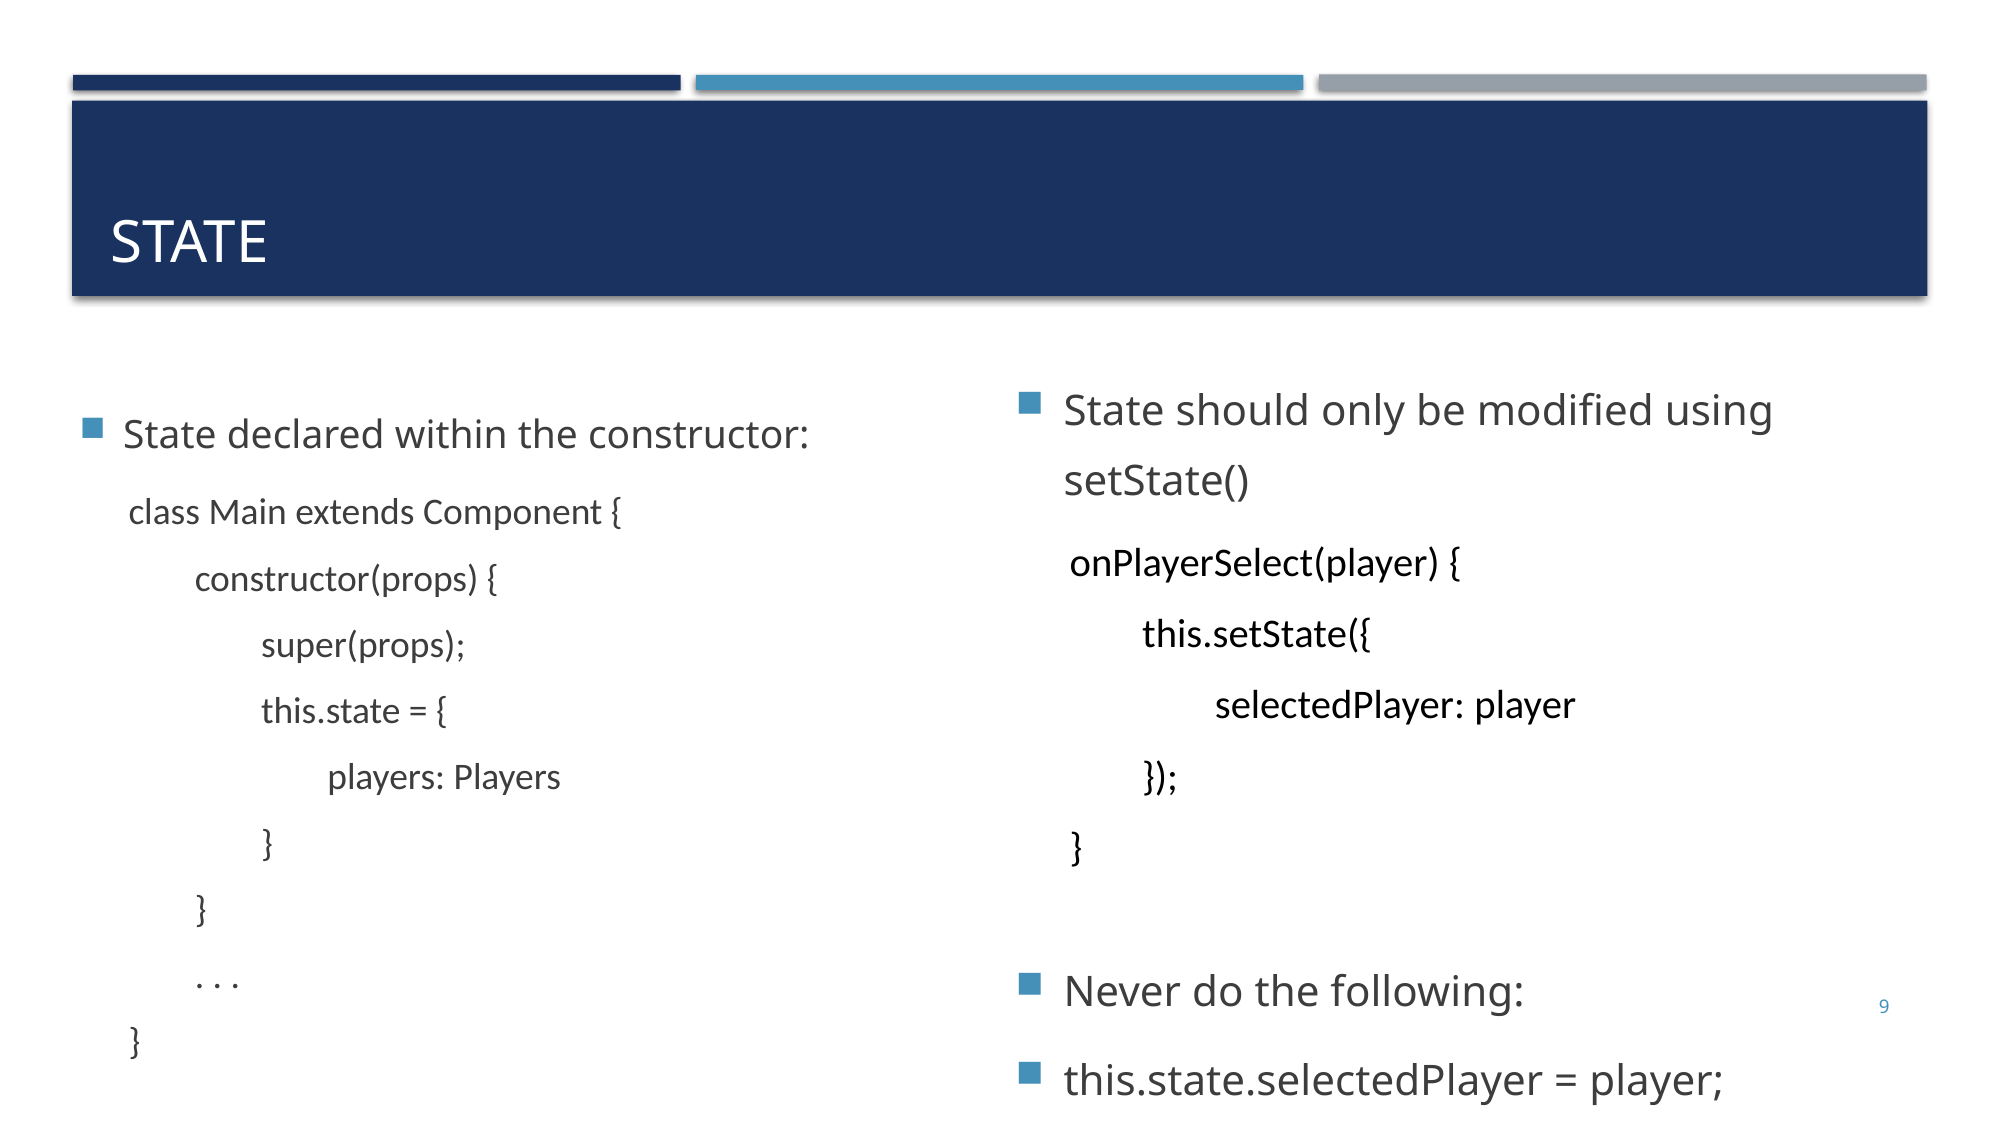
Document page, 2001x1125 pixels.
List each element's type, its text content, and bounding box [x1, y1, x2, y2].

text_box State declared within the constructor: class Main extends Component { constructor(props) { super(props); this.state = { players: Players } } . . . } [63, 383, 832, 1125]
title state [95, 115, 1905, 282]
text_box State should only be modified using setState() onPlayerSelect(player) { this.setState({ selectedPlayer: player }); } Never do the following: this.state.selectedPlayer = player; [999, 355, 1953, 1115]
